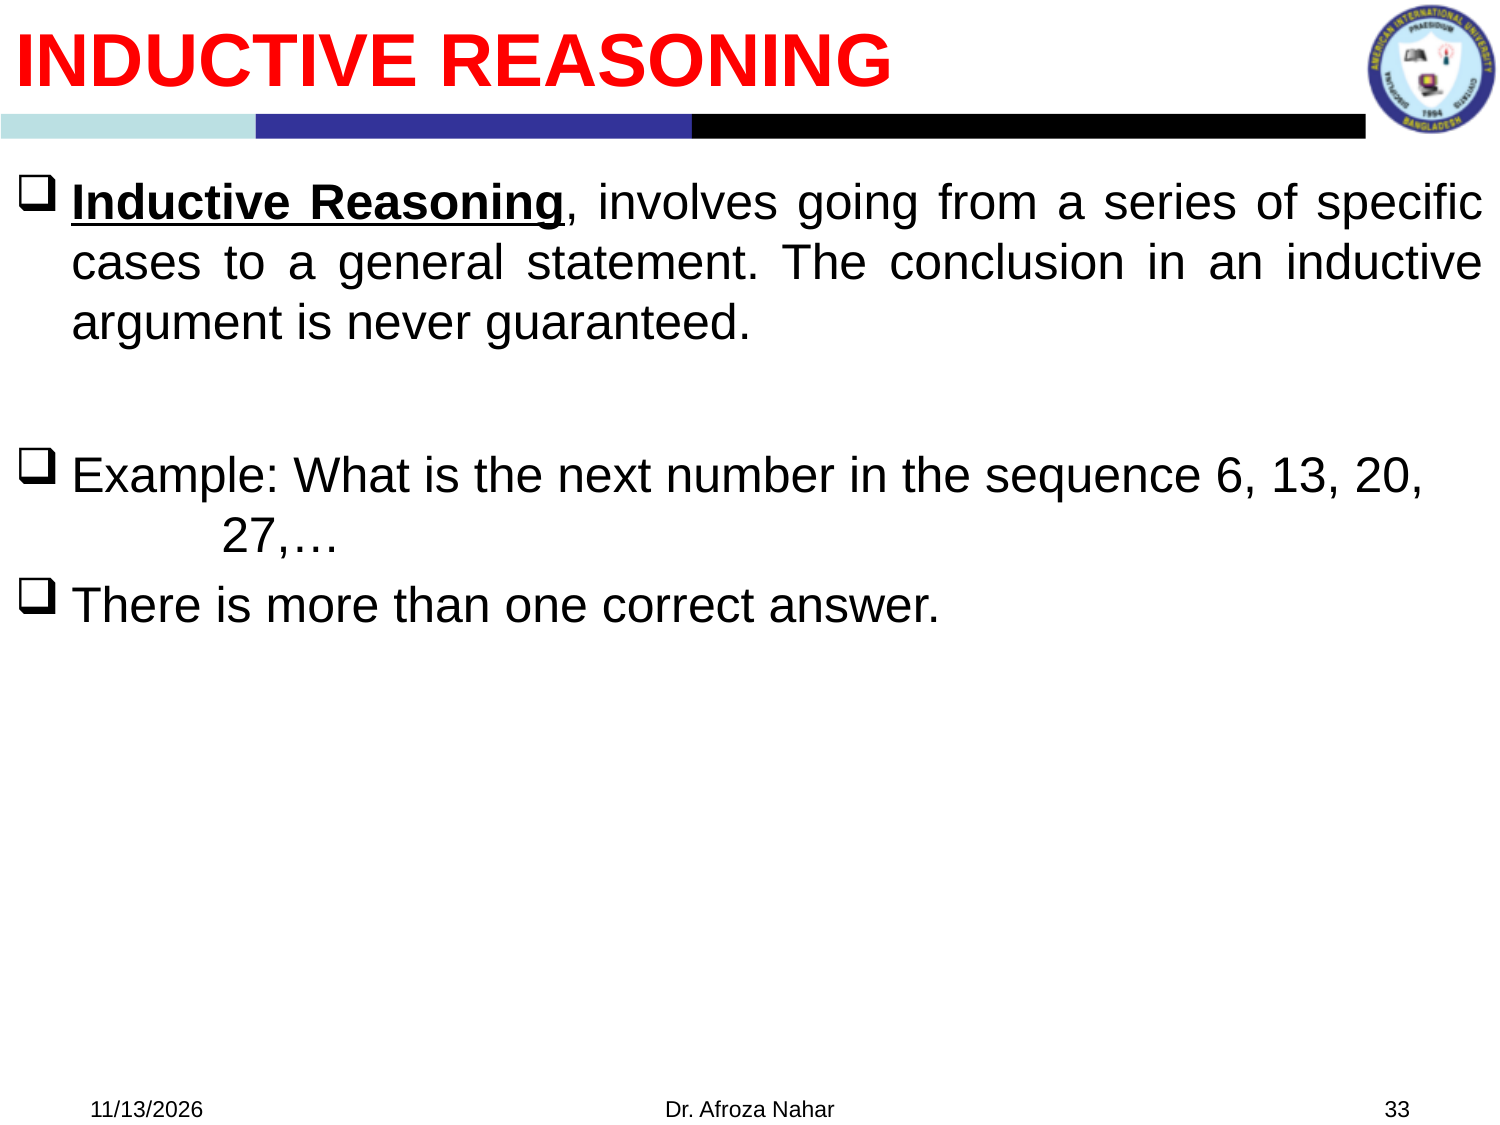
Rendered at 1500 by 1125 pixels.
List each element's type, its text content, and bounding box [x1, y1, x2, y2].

slide_number 33 [1074, 1087, 1425, 1125]
picture [1365, 2, 1499, 137]
list Inductive Reasoning [0, 0, 1366, 114]
list Inductive Reasoning, involves going from a series of specific cases to a general statement. The conclusion in an inductive argument is never guaranteed. Example: What is the next number in the sequence 6, 13, 20, 27,… There is more than one correct answer. [0, 162, 1499, 1056]
footer Dr. Afroza Nahar [512, 1087, 988, 1125]
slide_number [75, 1087, 425, 1125]
